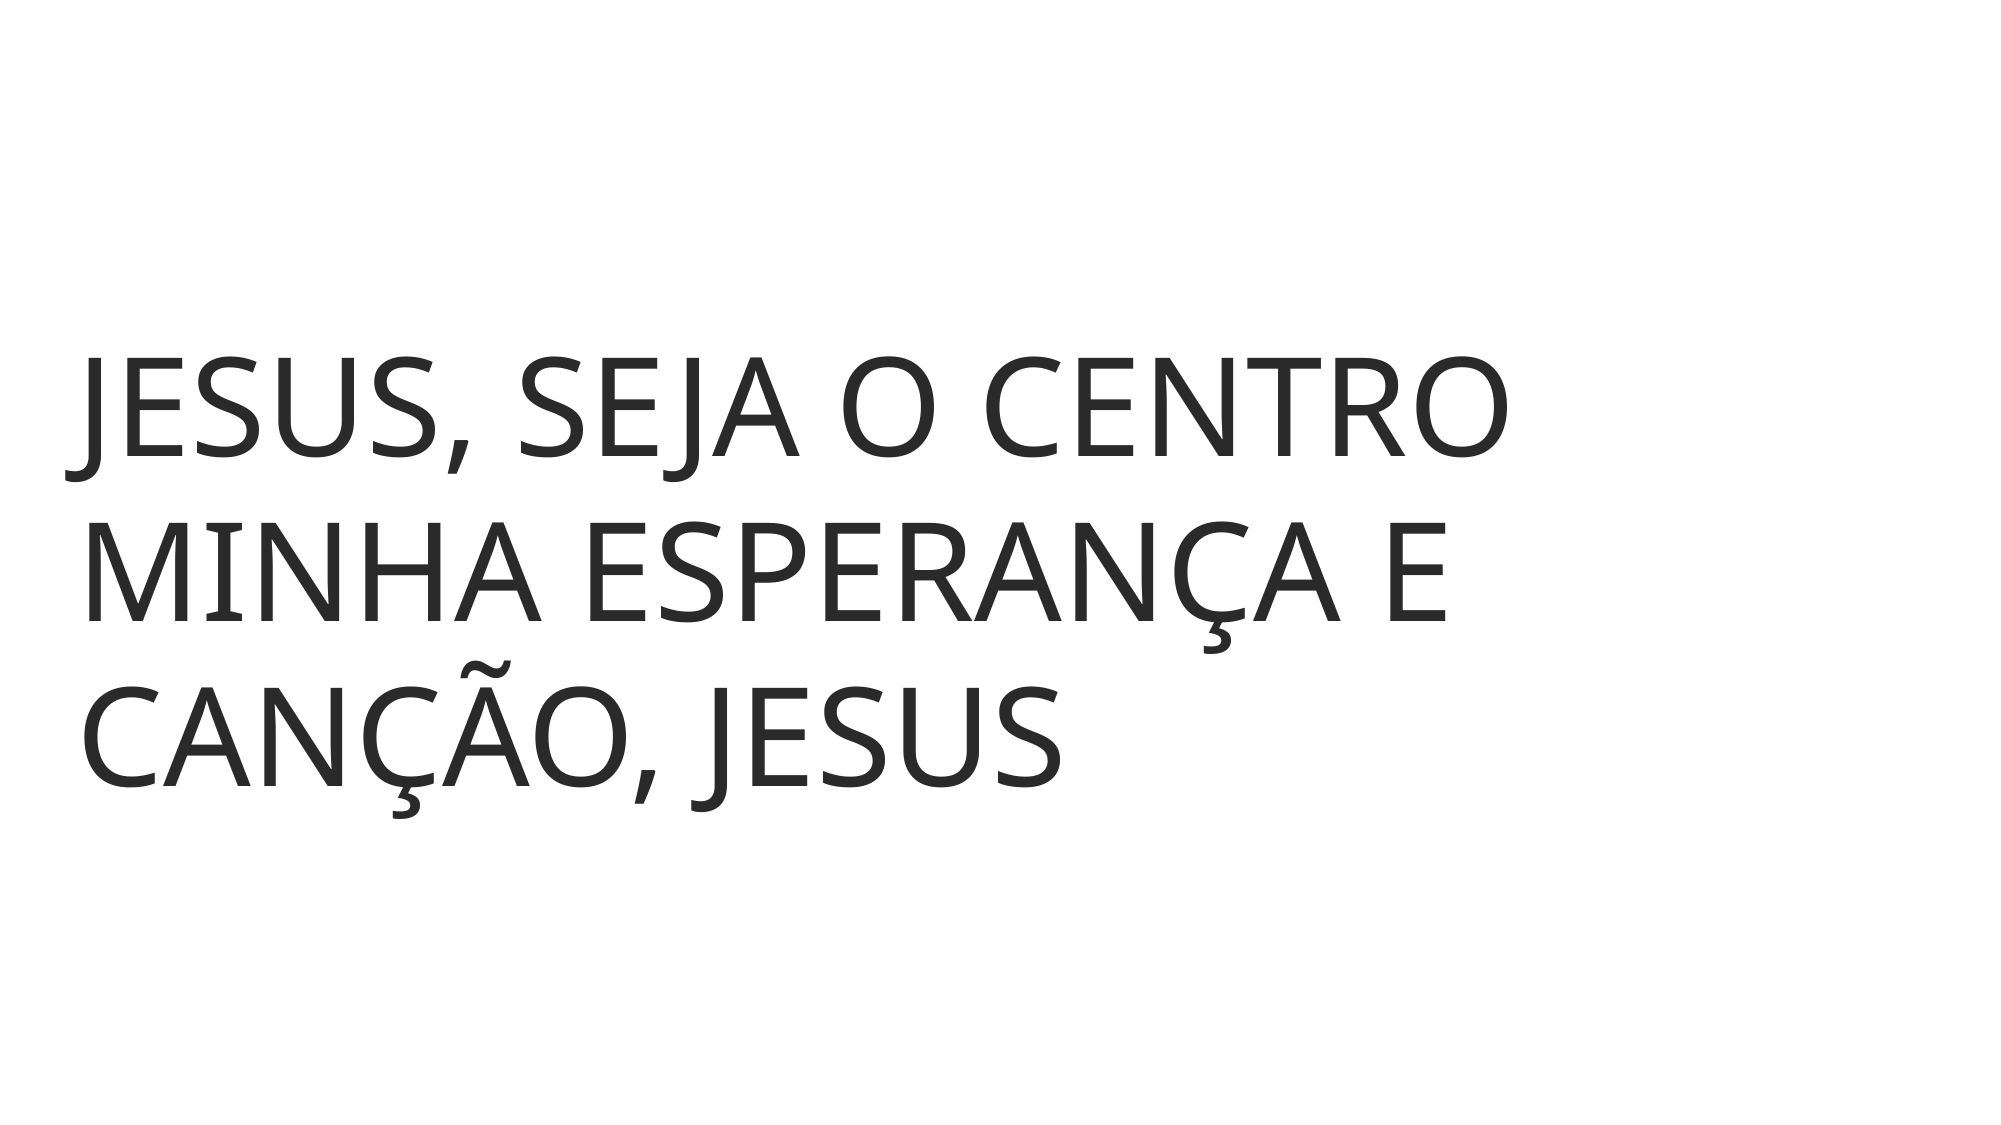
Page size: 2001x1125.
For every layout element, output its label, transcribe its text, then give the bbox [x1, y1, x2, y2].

list JESUS, SEJA O CENTRO MINHA ESPERANÇA E CANÇÃO, JESUS [61, 311, 1939, 1026]
